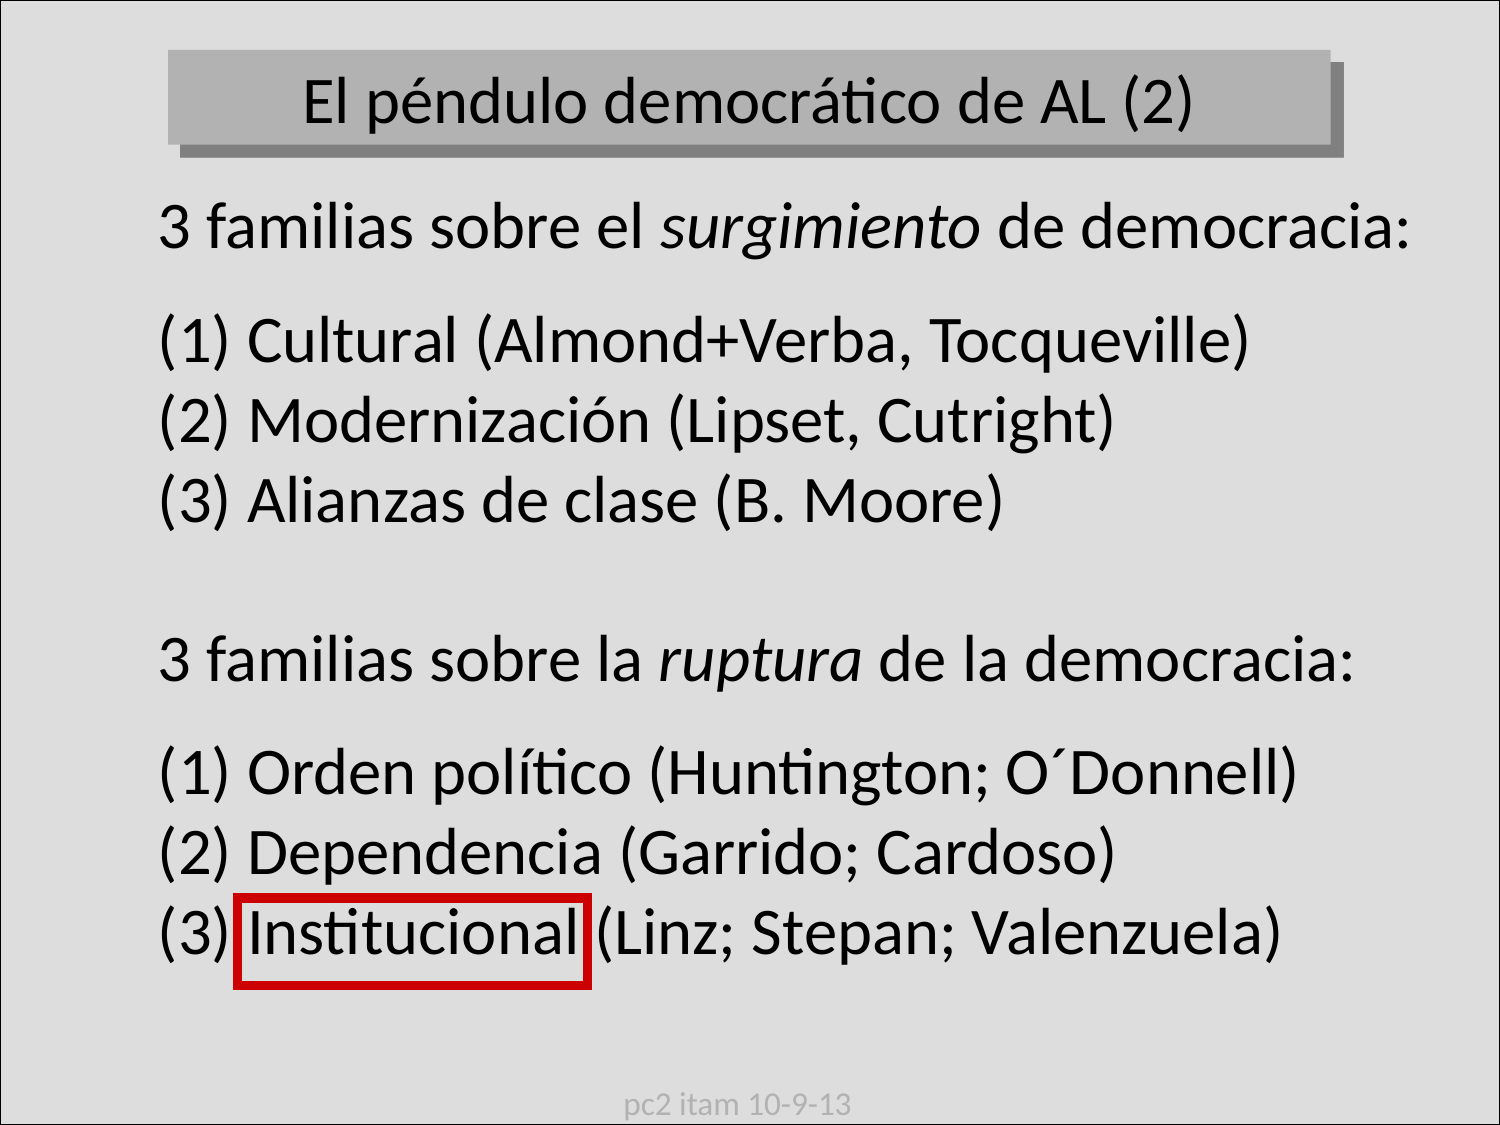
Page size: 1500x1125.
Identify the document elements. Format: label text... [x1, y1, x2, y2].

text_box [237, 897, 588, 986]
text_box 3 familias sobre el surgimiento de democracia: (1) Cultural (Almond+Verba, Tocqueville) (2) Modernización (Lipset, Cutright) (3) Alianzas de clase (B. Moore) [143, 174, 1475, 543]
text_box 3 familias sobre la ruptura de la democracia: (1) Orden político (Huntington; O´Donnell) (2) Dependencia (Garrido; Cardoso) (3) Institucional (Linz; Stepan; Valenzuela) [143, 607, 1475, 976]
text_box El péndulo democrático de AL (2) [168, 49, 1331, 145]
